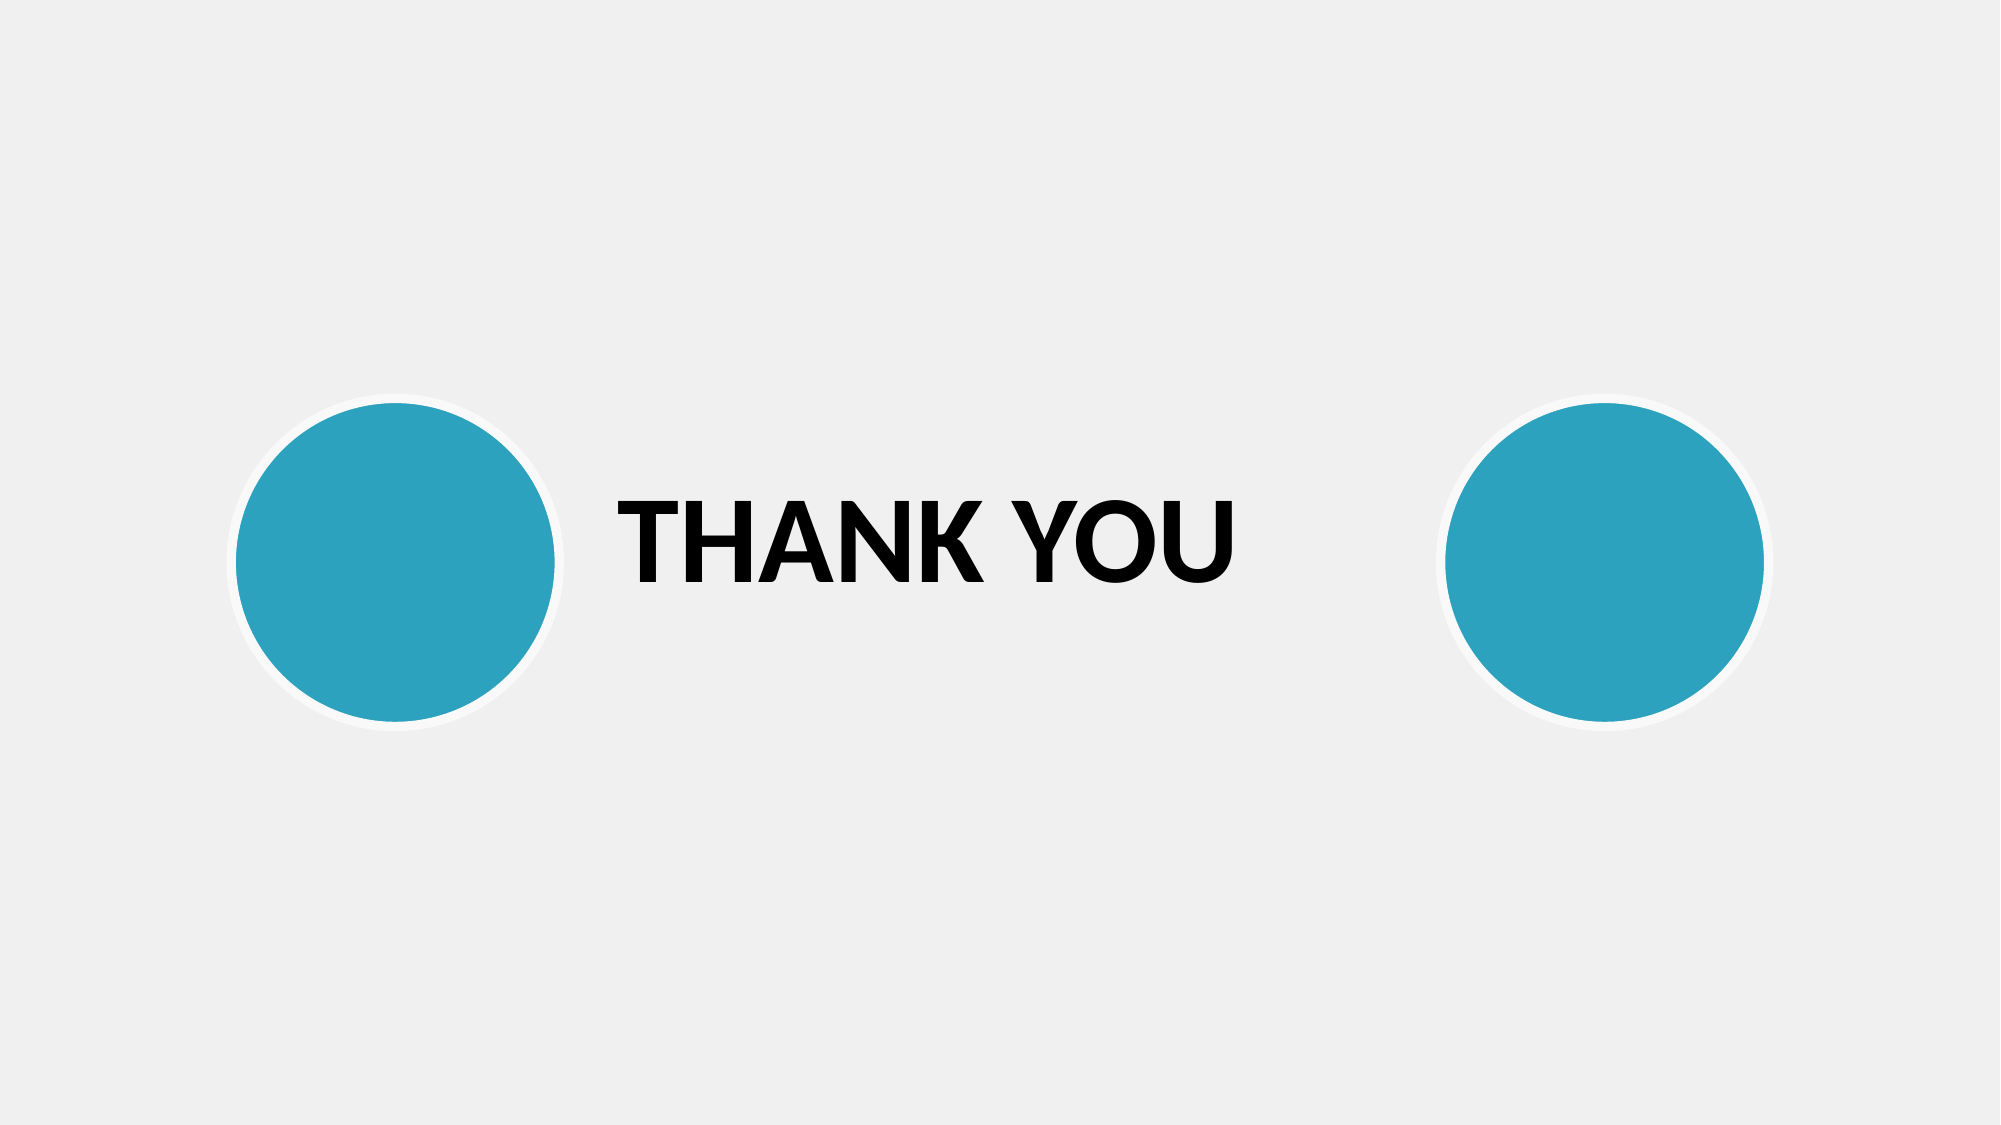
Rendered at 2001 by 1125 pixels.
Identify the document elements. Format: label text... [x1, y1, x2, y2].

text_box [1448, 616, 1761, 728]
text_box [230, 397, 561, 728]
text_box [1483, 397, 1726, 450]
text_box THANK YOU [602, 450, 1869, 616]
